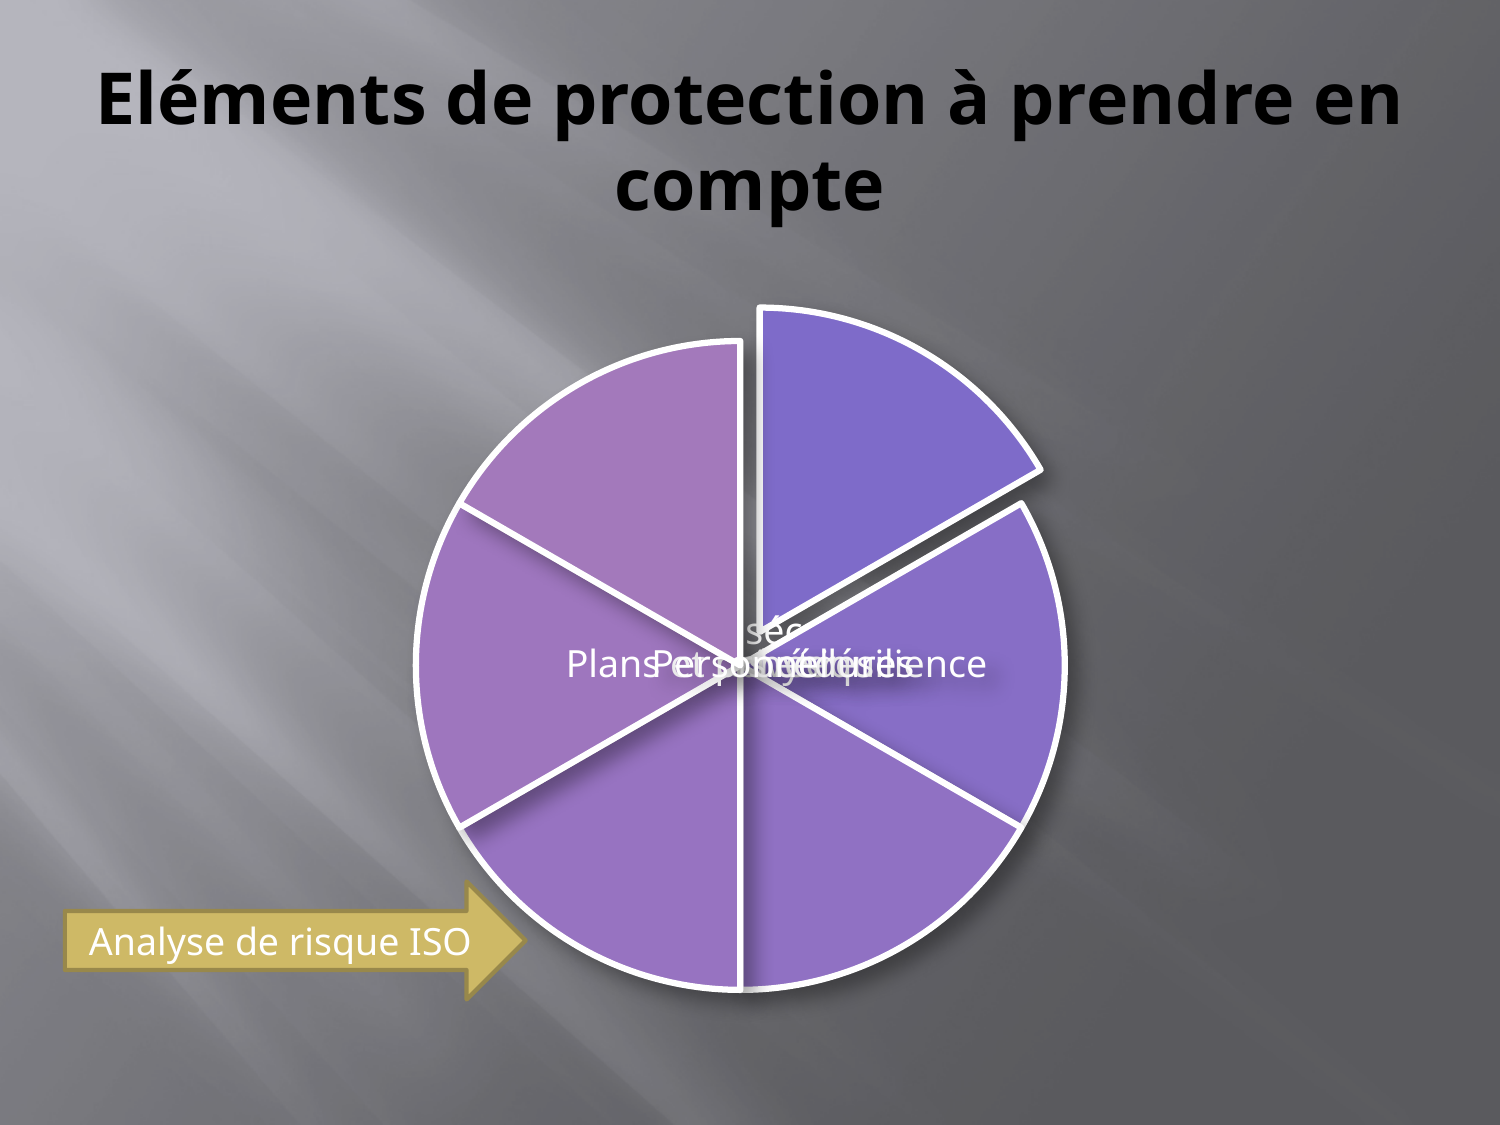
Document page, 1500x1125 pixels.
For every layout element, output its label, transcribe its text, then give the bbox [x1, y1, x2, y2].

title Eléments de protection à prendre en compte [75, 45, 1425, 233]
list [0, 262, 1500, 1036]
